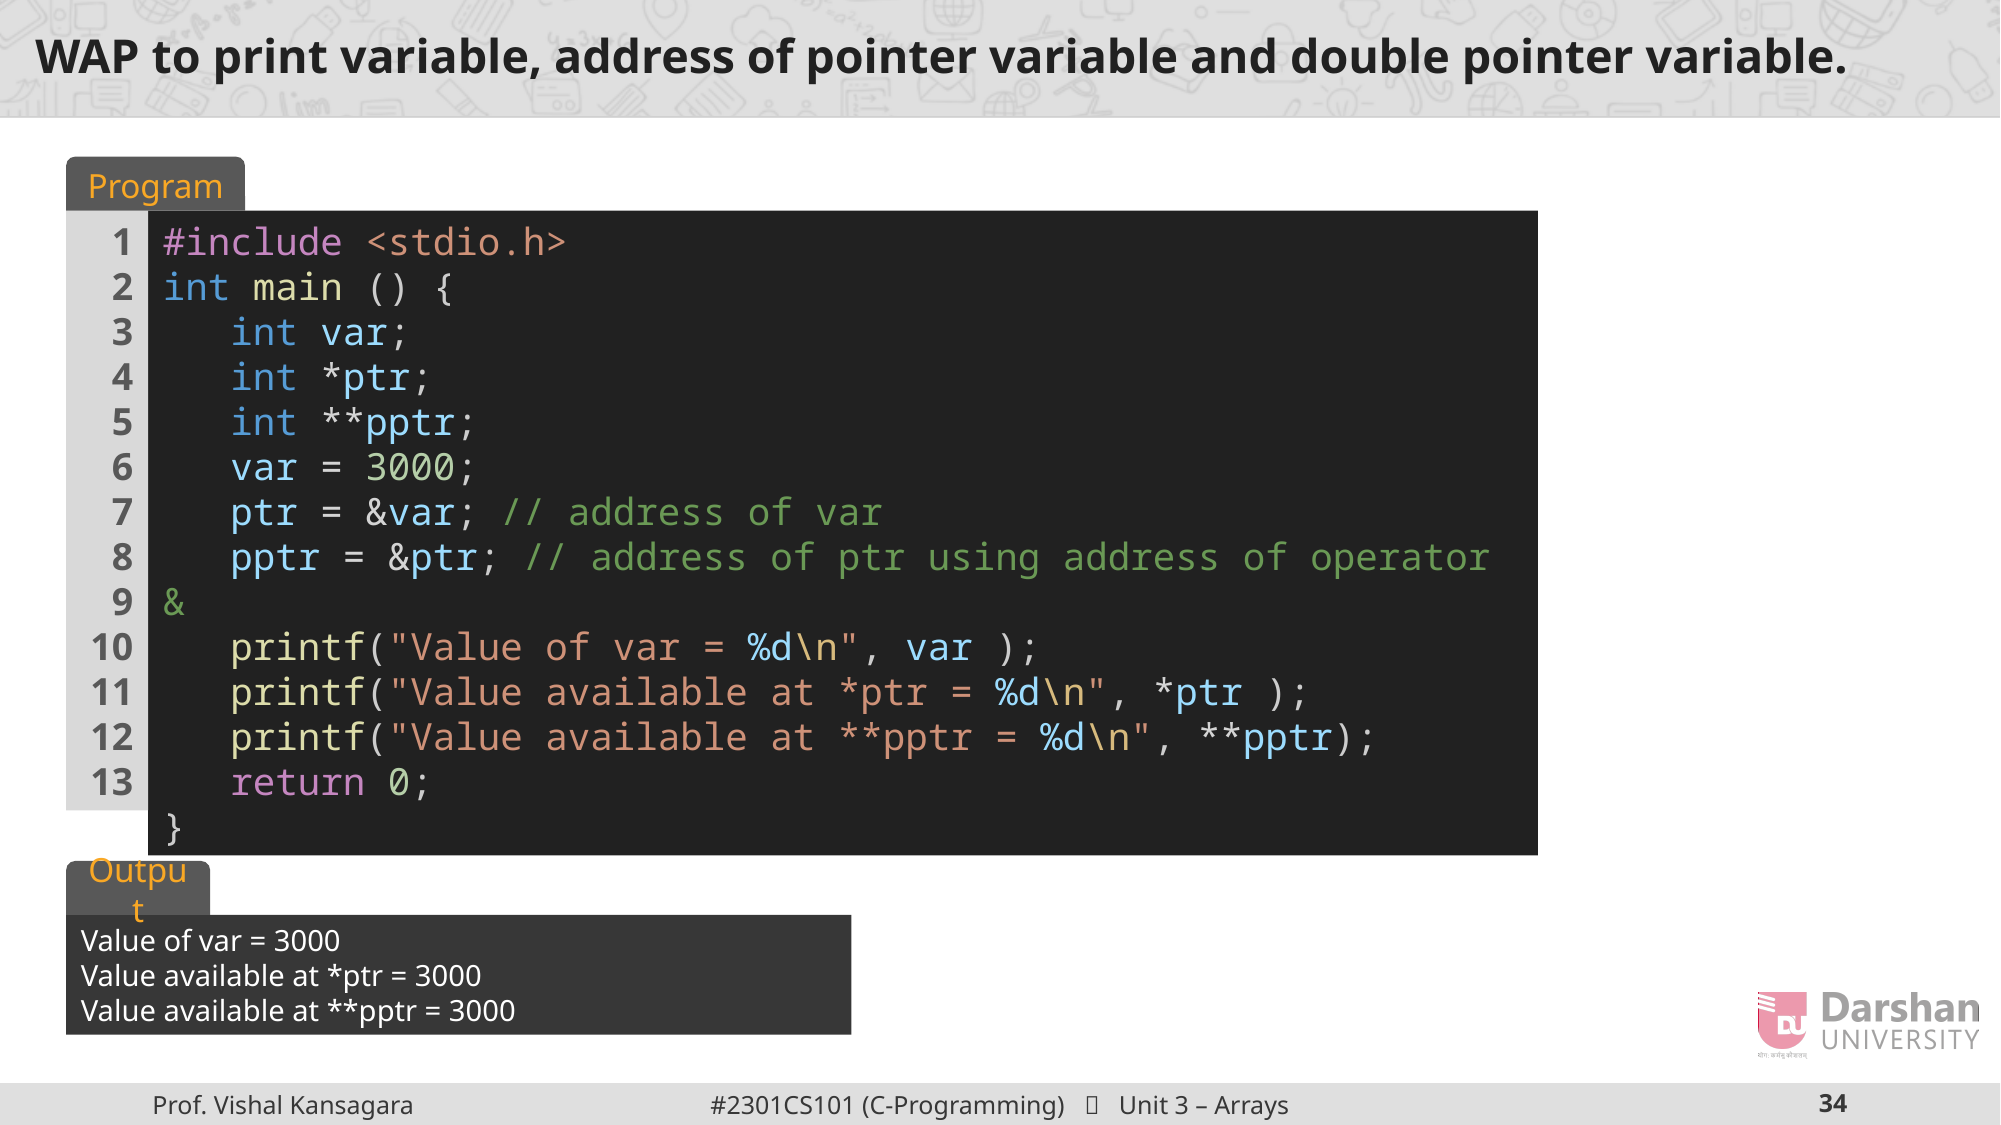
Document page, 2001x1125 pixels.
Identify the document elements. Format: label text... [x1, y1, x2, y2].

title WAP to print variable, address of pointer variable and double pointer variable. [0, 0, 2000, 117]
text_box Program [65, 155, 247, 212]
text_box Value of var = 3000 Value available at *ptr = 3000 Value available at **pptr = 3000 [66, 914, 852, 1035]
text_box Output [65, 859, 212, 916]
text_box #include <stdio.h> int main () { int var; int *ptr; int **pptr; var = 3000; ptr = &var; // address of var pptr = &ptr; // address of ptr using address of operator & printf("Value of var = %d\n", var ); printf("Value available at *ptr = %d\n", *ptr ); printf("Value available at **pptr = %d\n", **pptr); return 0; } [148, 210, 1538, 856]
text_box 1 2 3 4 5 6 7 8 9 10 11 12 13 [66, 212, 149, 811]
text_box 17 18 19 20 21 22 23 [1758, 992, 1979, 1059]
